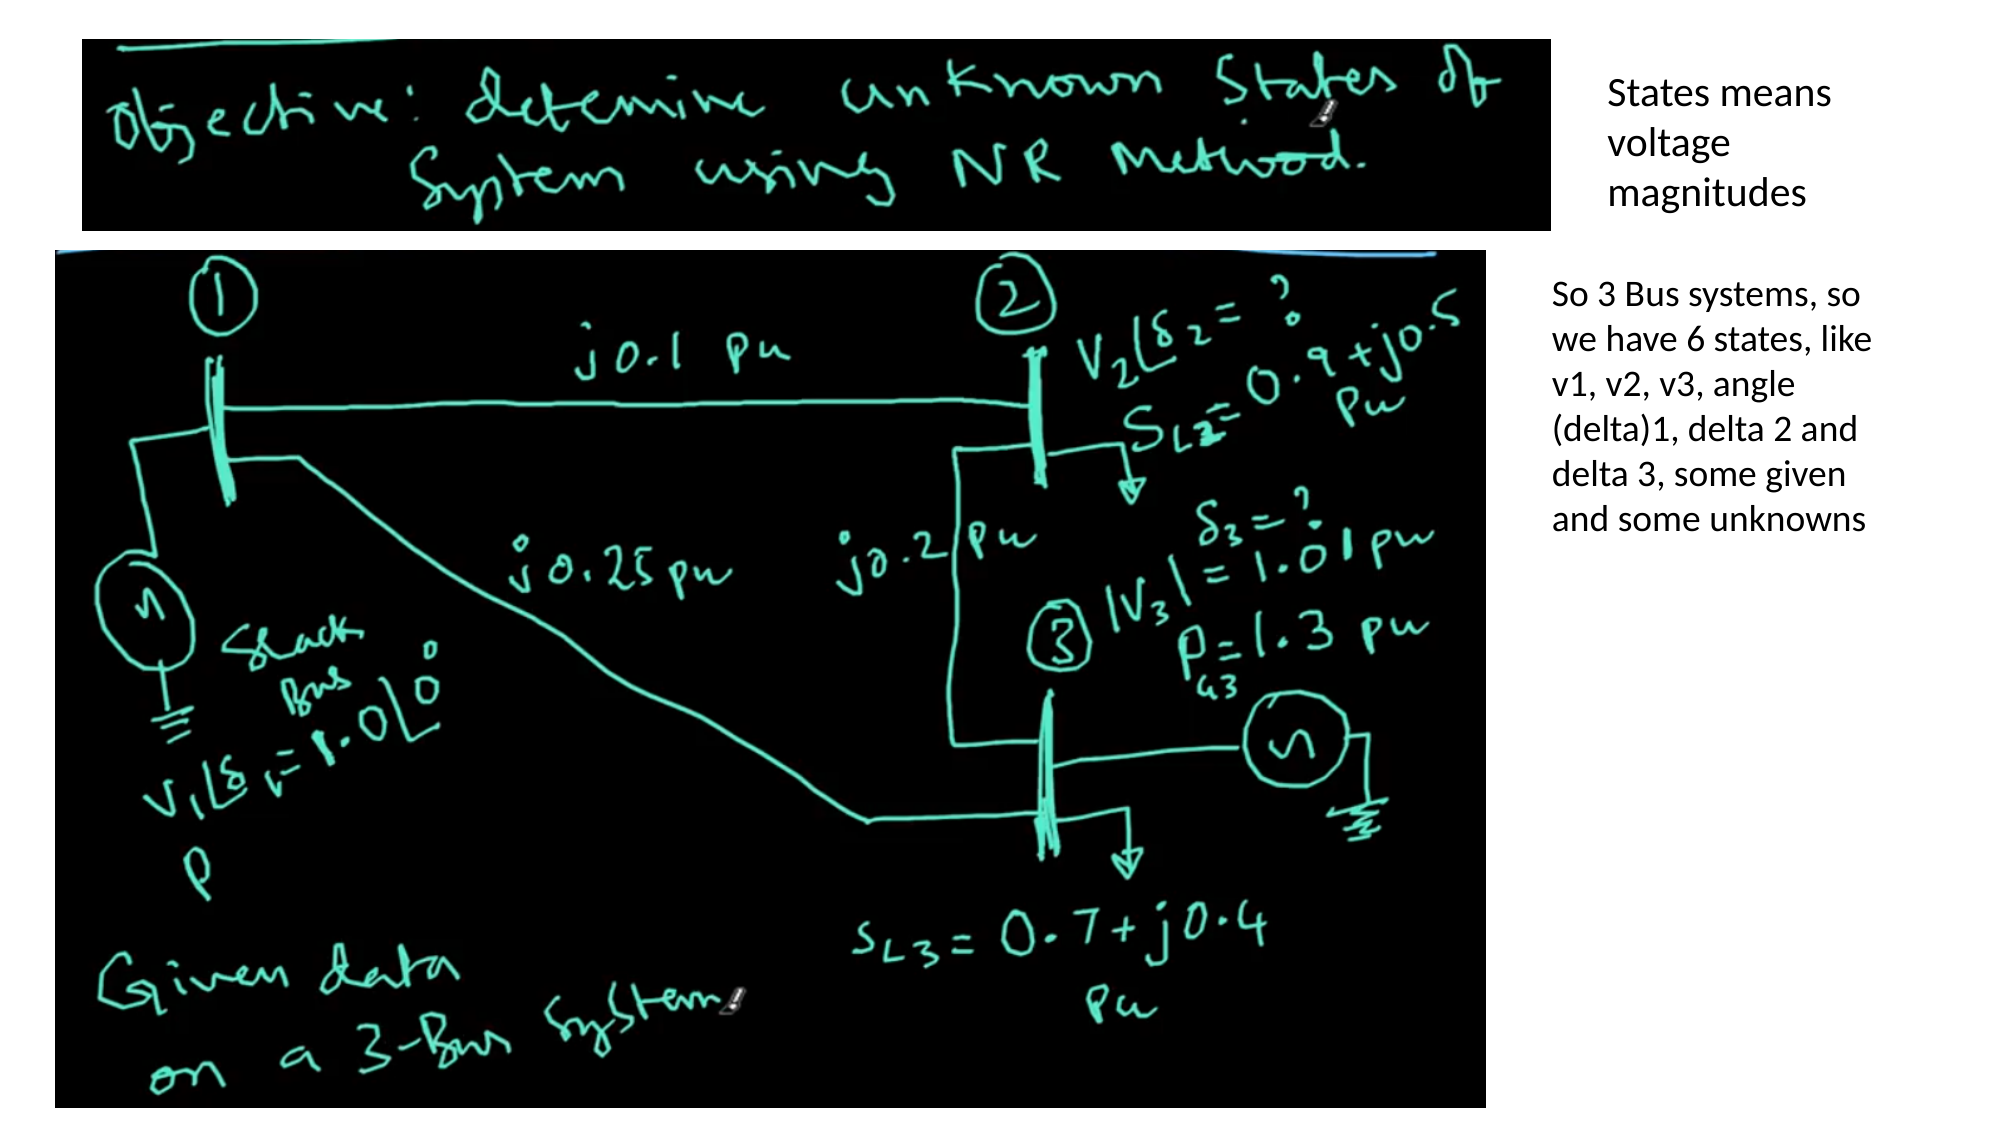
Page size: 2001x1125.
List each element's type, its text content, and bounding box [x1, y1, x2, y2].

text_box States means voltage magnitudes [1592, 57, 1899, 222]
text_box So 3 Bus systems, so we have 6 states, like v1, v2, v3, angle (delta)1, delta 2 and delta 3, some given and some unknowns [1537, 261, 1913, 547]
picture [55, 250, 1486, 1108]
picture [82, 39, 1551, 231]
